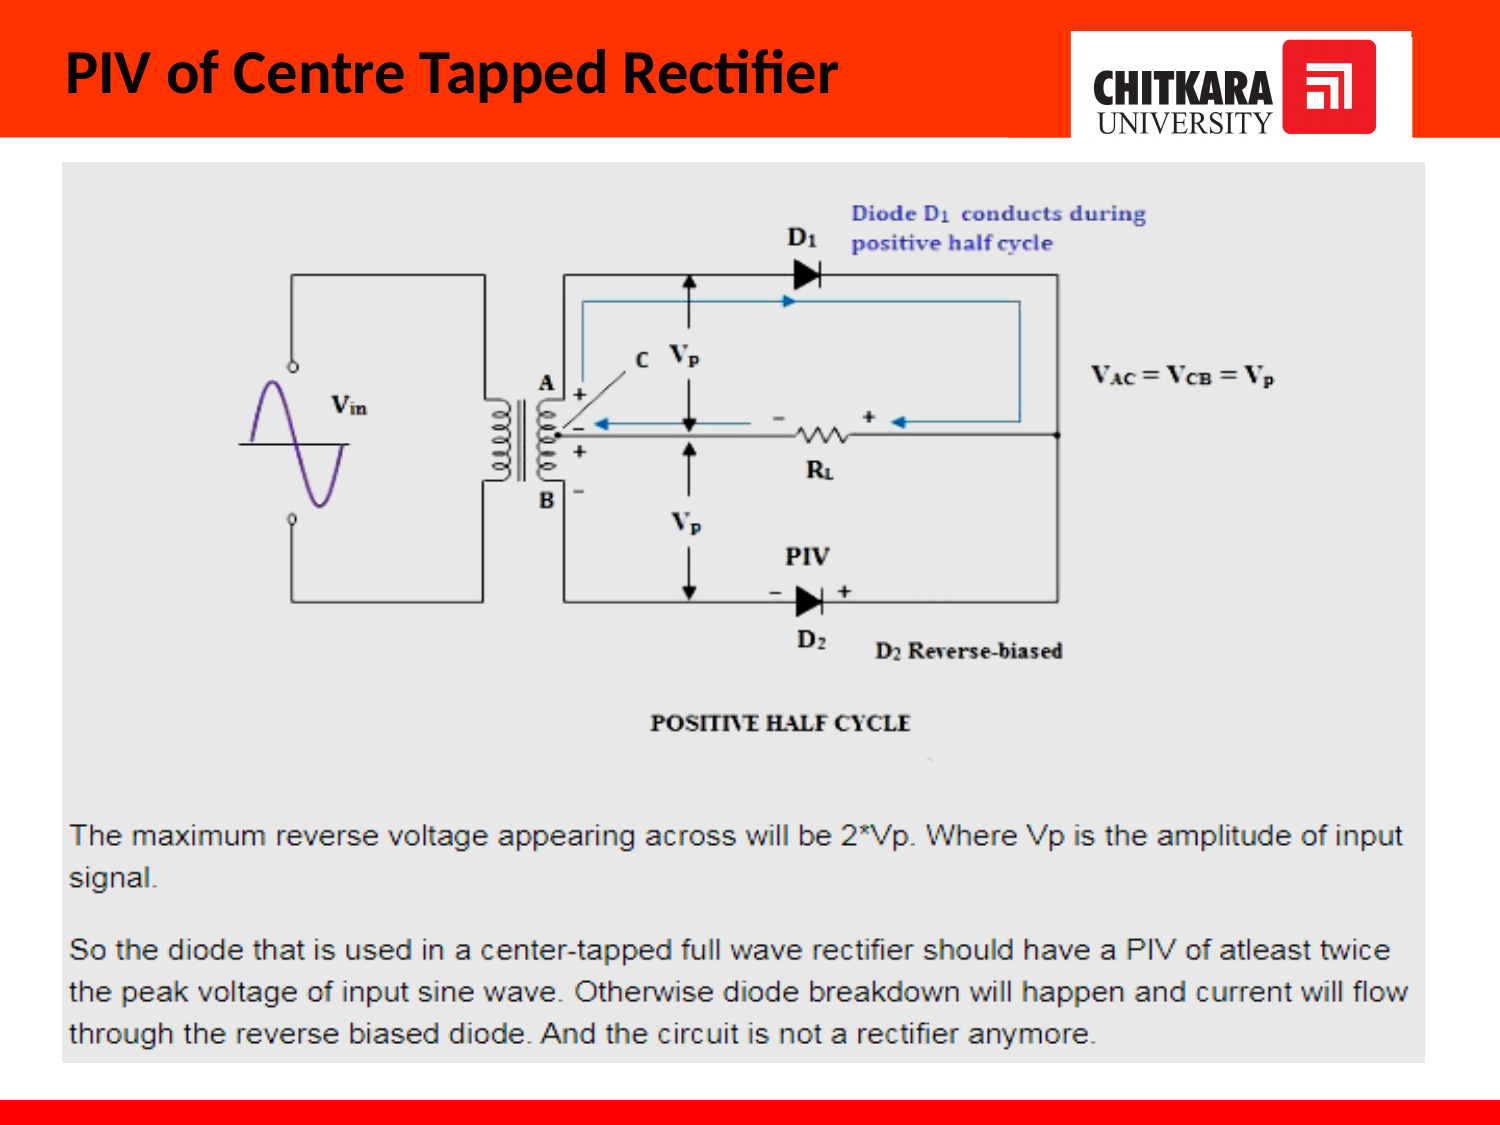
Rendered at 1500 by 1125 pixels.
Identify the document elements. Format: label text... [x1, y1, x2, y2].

picture [62, 162, 1426, 1063]
title PIV of Centre Tapped Rectifier [50, 0, 1063, 138]
picture [1074, 37, 1391, 138]
